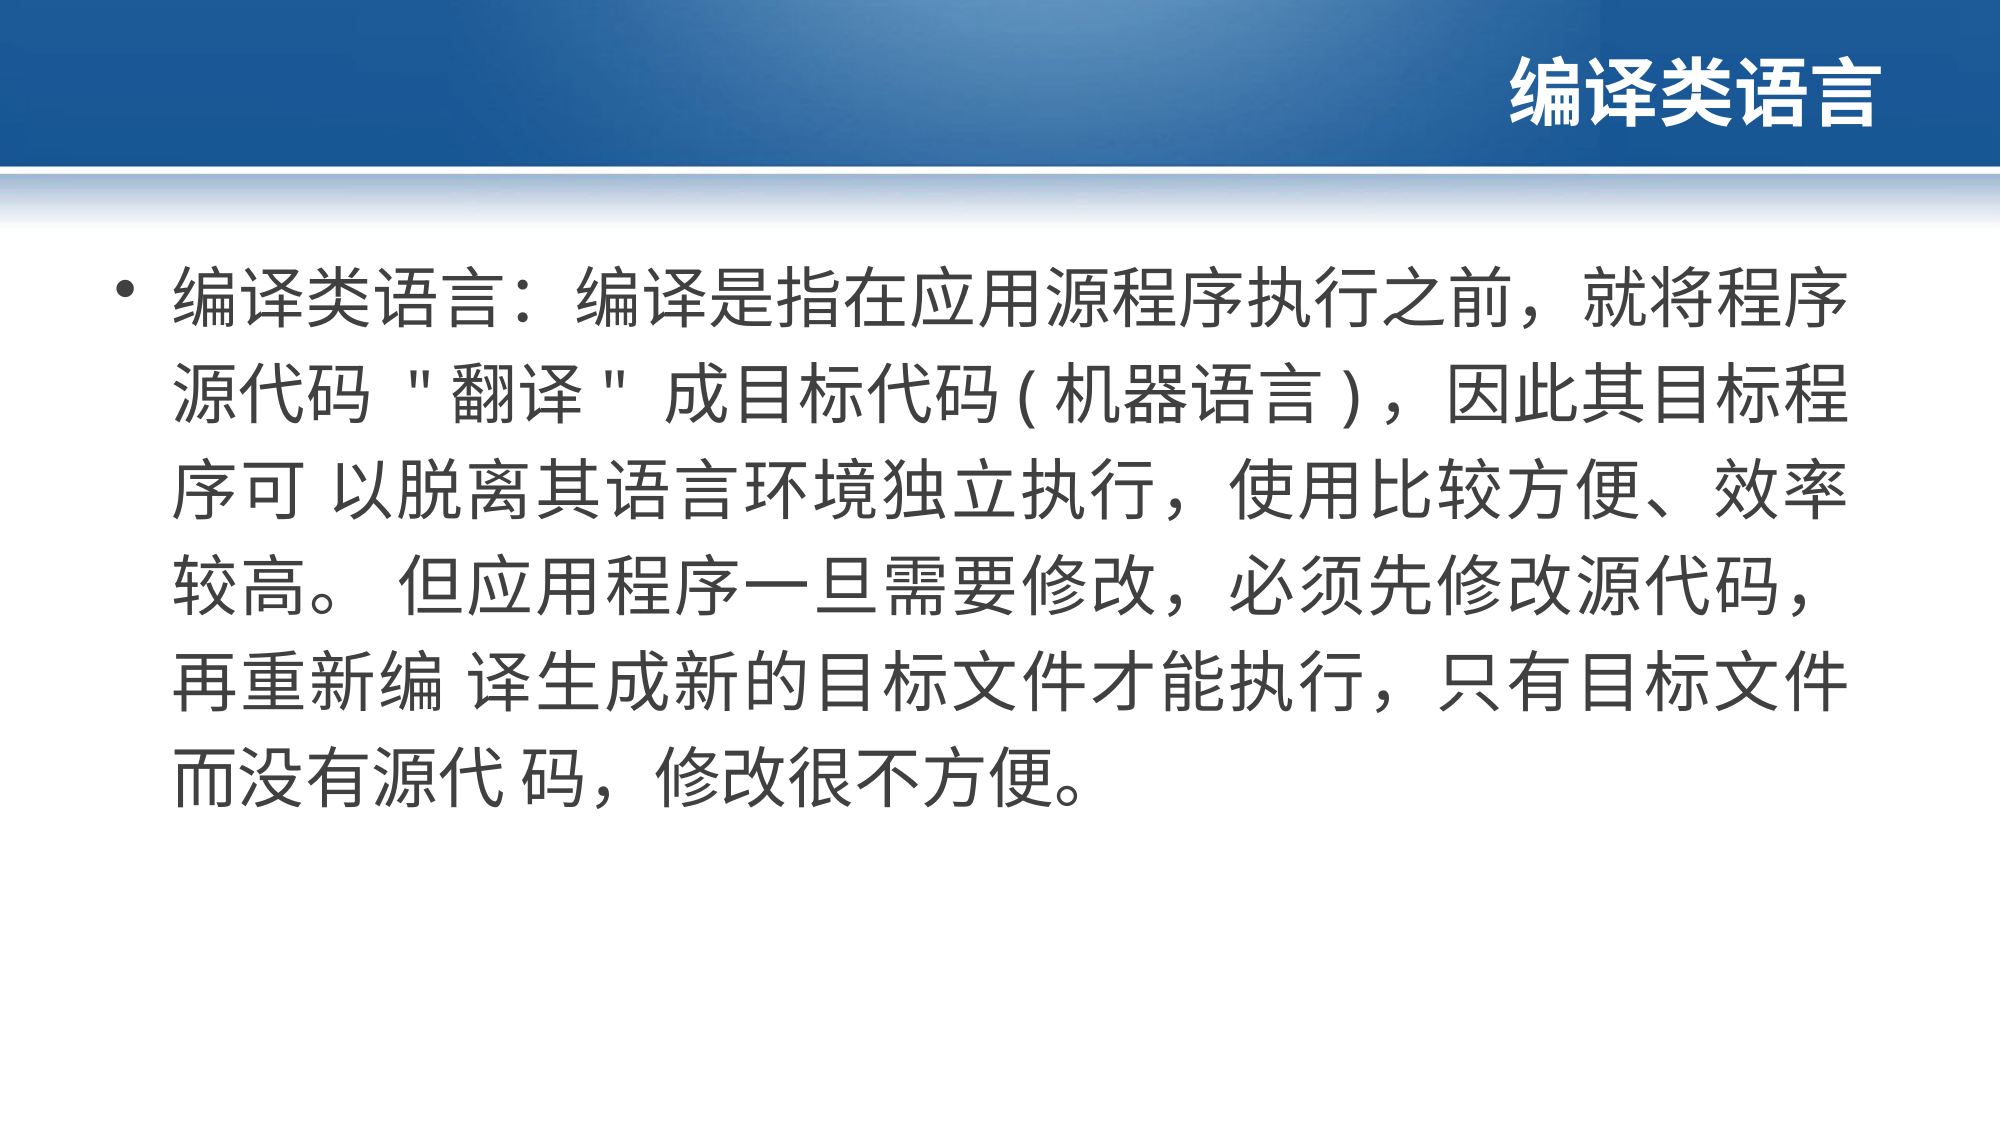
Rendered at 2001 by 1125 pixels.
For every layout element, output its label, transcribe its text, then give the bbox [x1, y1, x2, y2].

text_box 编译类语言：编译是指在应用源程序执行之前，就将程序 源代码 "翻译" 成目标代码(机器语言)，因此其目标程序可 以脱离其语言环境独立执行，使用比较方便、效率较高。 但应用程序一旦需要修改，必须先修改源代码，再重新编 译生成新的目标文件才能执行，只有目标文件而没有源代 码，修改很不方便。 [112, 238, 1851, 816]
title 编译类语言 [1506, 42, 1887, 233]
picture [0, 0, 2000, 1125]
